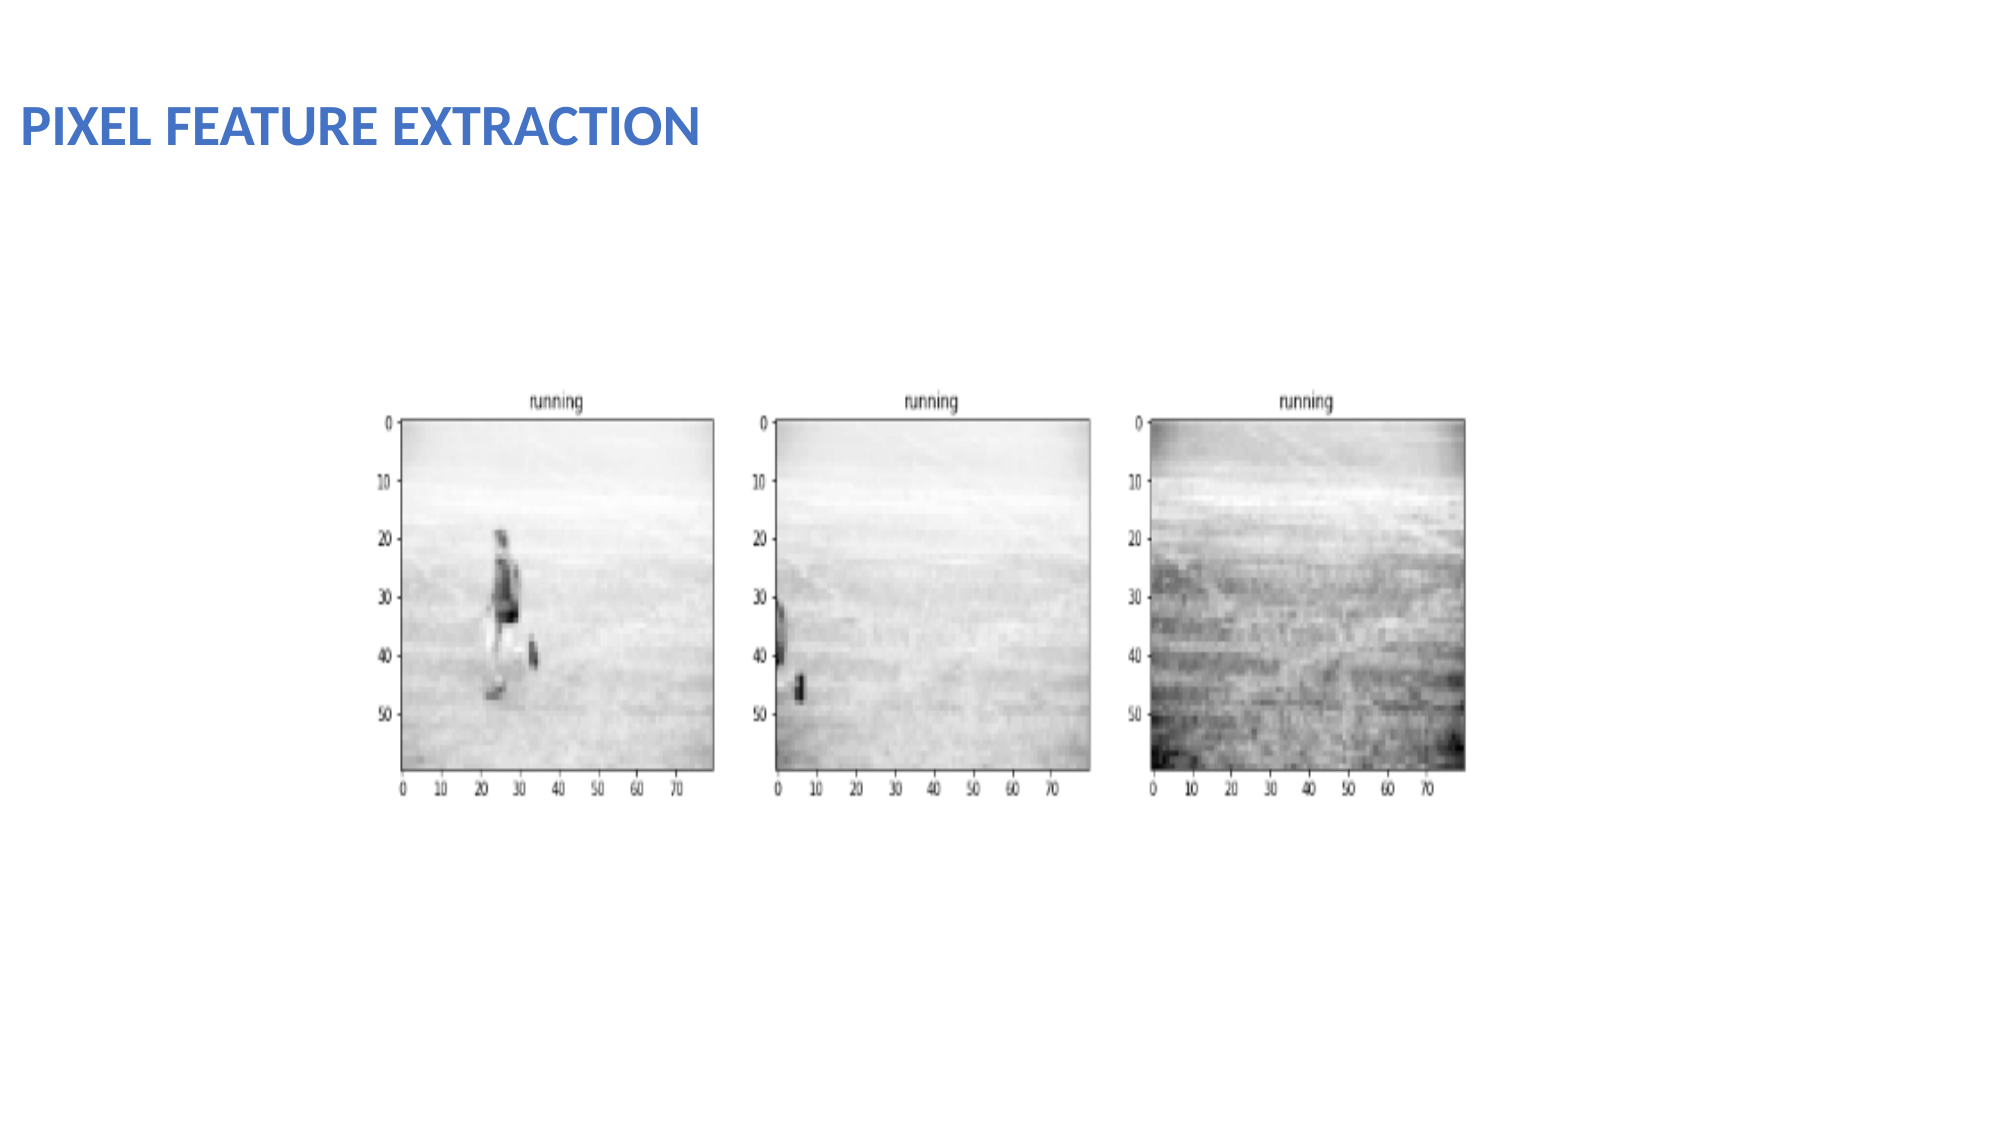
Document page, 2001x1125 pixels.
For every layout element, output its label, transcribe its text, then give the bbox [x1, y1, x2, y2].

picture [358, 374, 1501, 823]
text_box PIXEL FEATURE EXTRACTION [5, 79, 991, 165]
